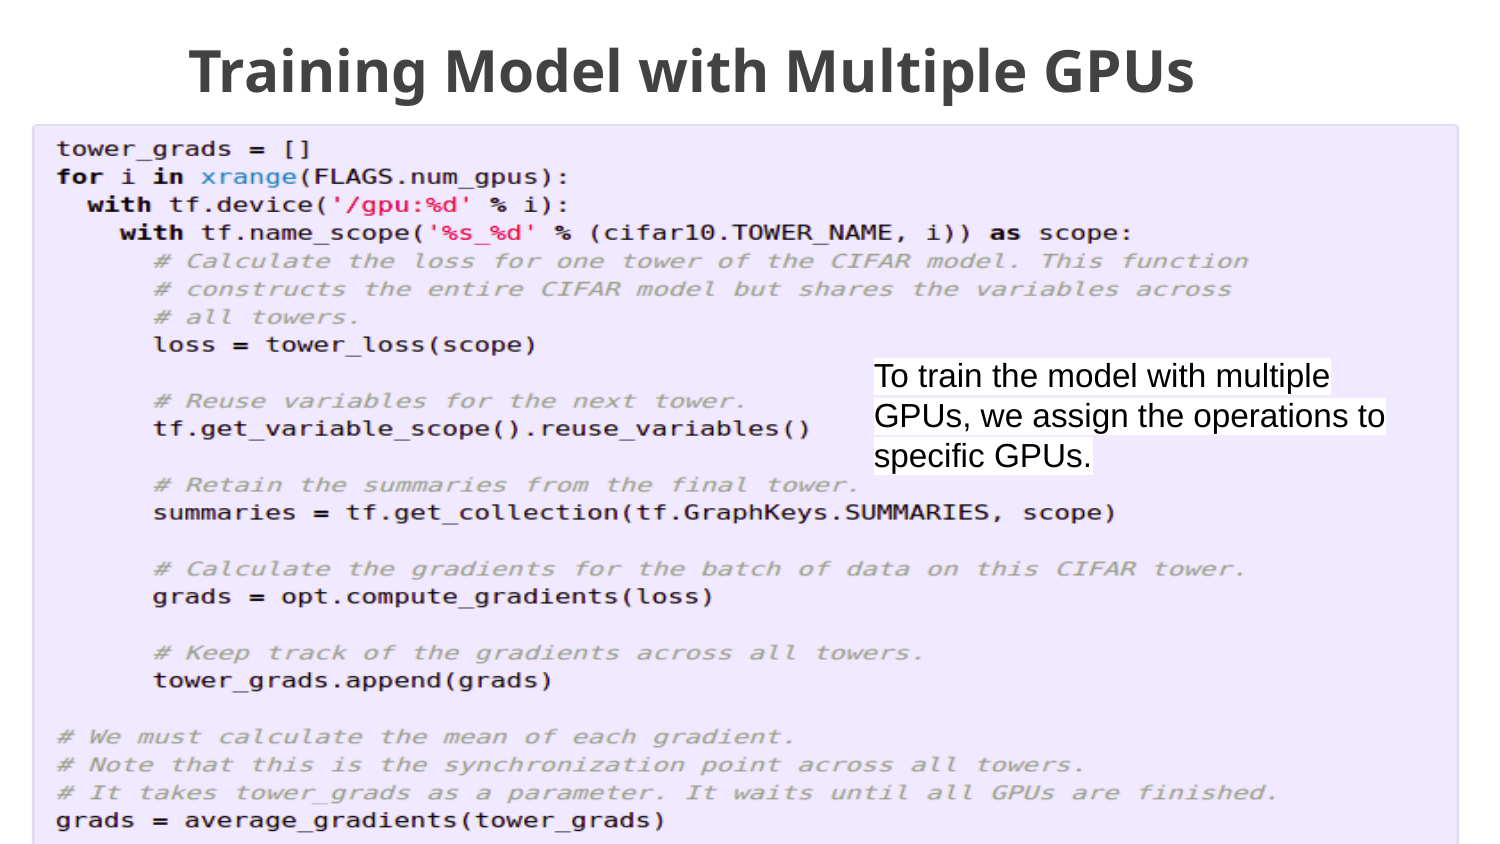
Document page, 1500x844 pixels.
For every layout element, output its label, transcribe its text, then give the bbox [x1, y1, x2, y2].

picture [29, 123, 1470, 844]
title Training Model with Multiple GPUs [173, 19, 1327, 122]
